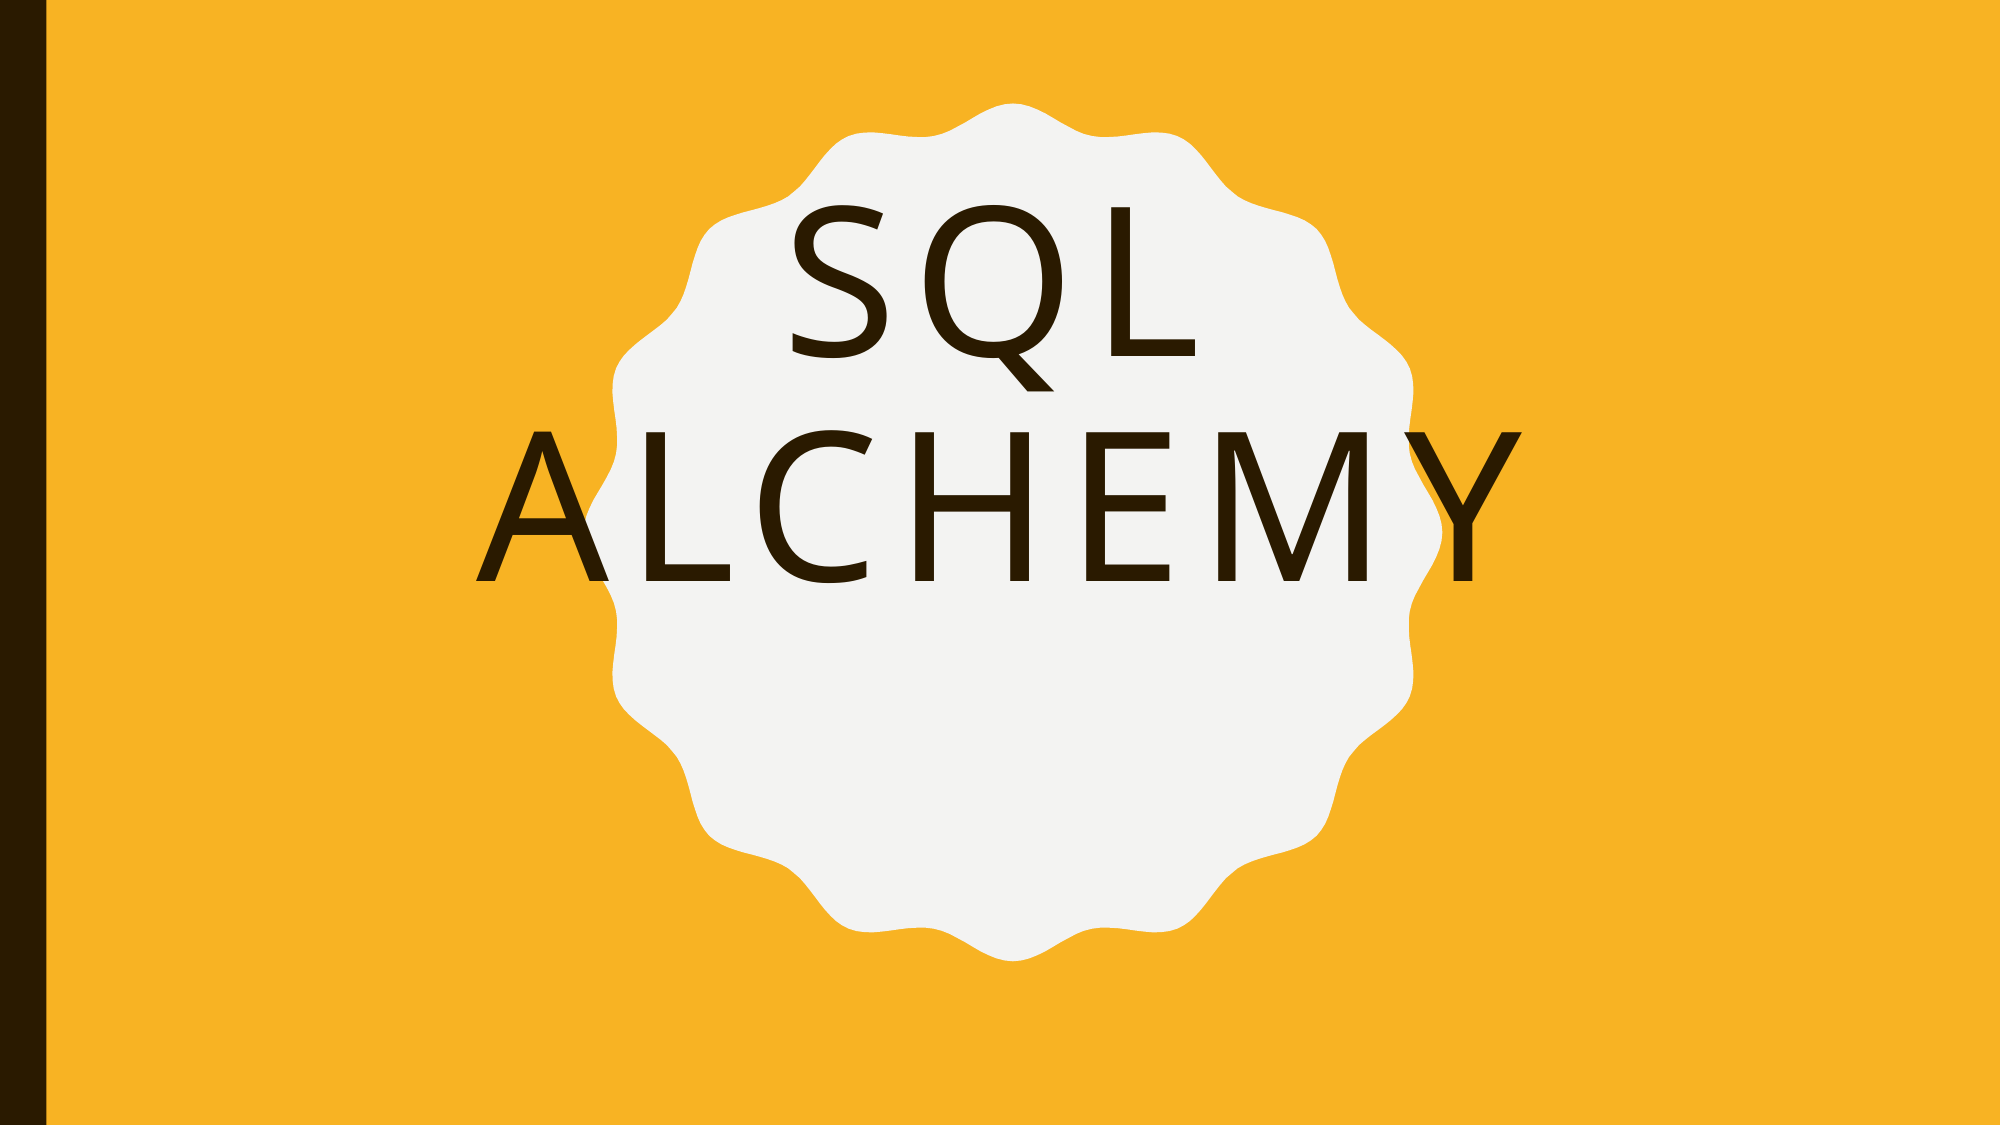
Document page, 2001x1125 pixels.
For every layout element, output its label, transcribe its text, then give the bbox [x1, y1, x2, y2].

title SQL Alchemy [249, 184, 1750, 620]
